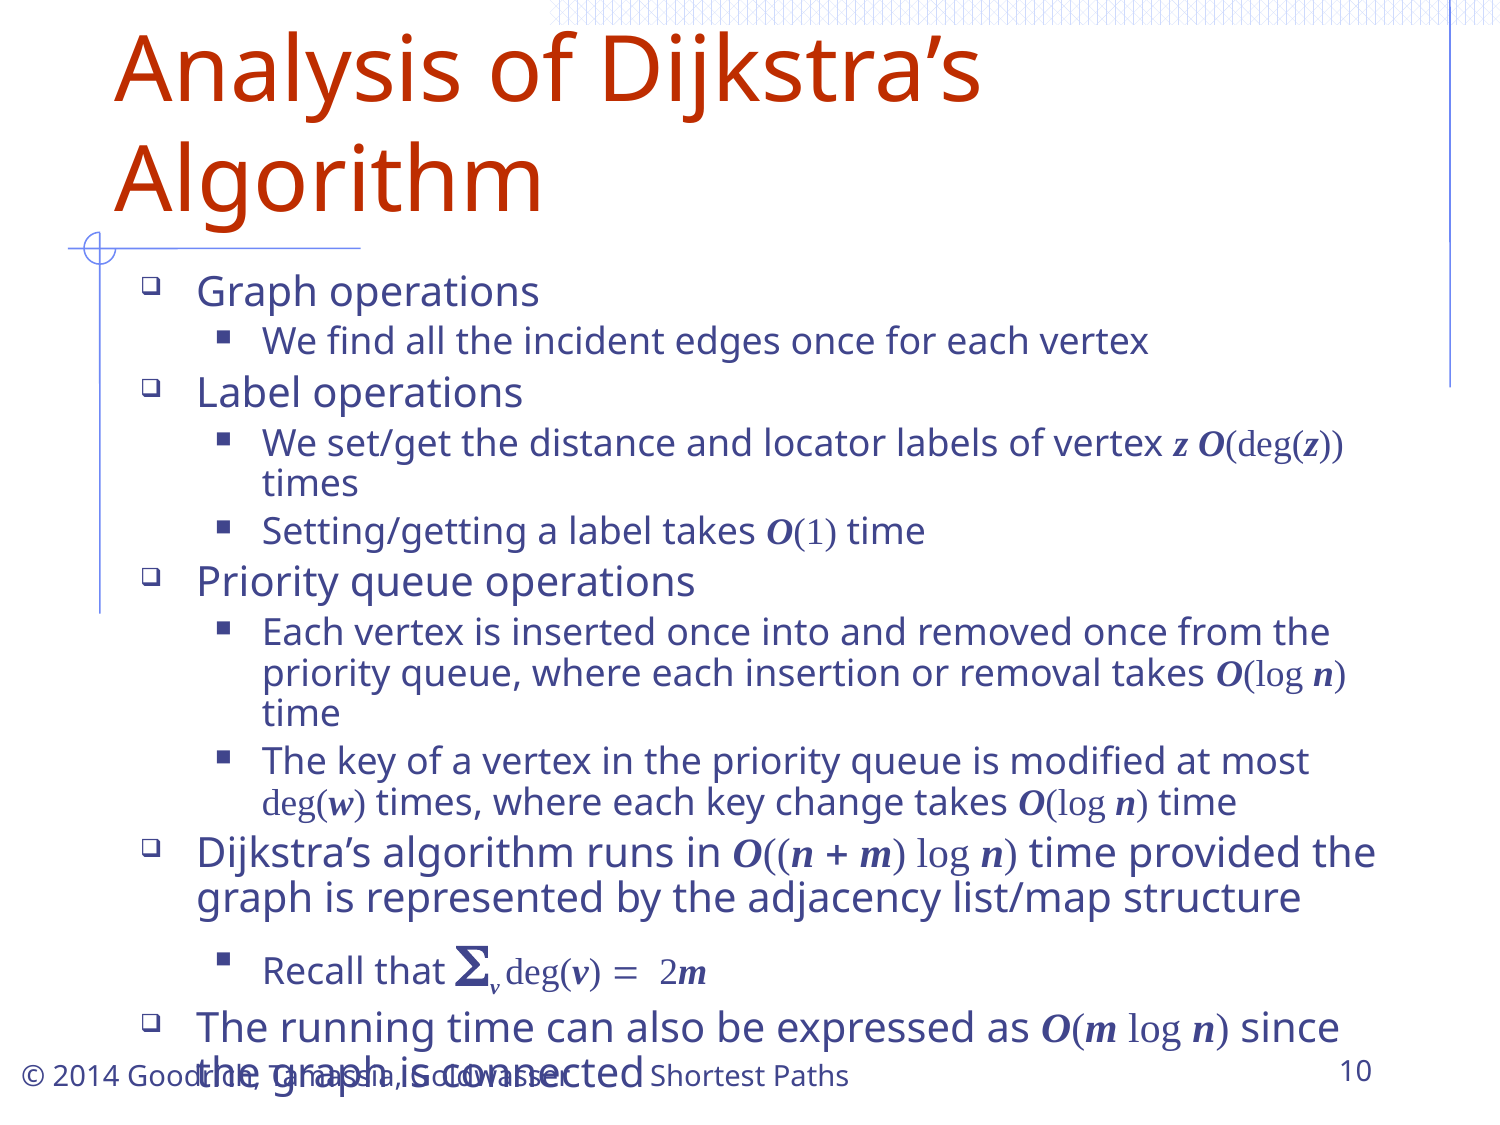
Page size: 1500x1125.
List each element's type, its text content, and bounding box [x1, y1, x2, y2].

slide_number 10 [1074, 1050, 1388, 1101]
title Analysis of Dijkstra’s Algorithm [99, 50, 1450, 238]
footer Shortest Paths [512, 1050, 988, 1101]
list Graph operations We find all the incident edges once for each vertex Label operations We set/get the distance and locator labels of vertex z O(deg(z)) times Setting/getting a label takes O(1) time Priority queue operations Each vertex is inserted once into and removed once from the priority queue, where each insertion or removal takes O(log n) time The key of a vertex in the priority queue is modified at most deg(w) times, where each key change takes O(log n) time Dijkstra’s algorithm runs in O((n + m) log n) time provided the graph is represented by the adjacency list/map structure Recall that Sv deg(v) = 2m The running time can also be expressed as O(m log n) since the graph is connected [125, 262, 1425, 1050]
